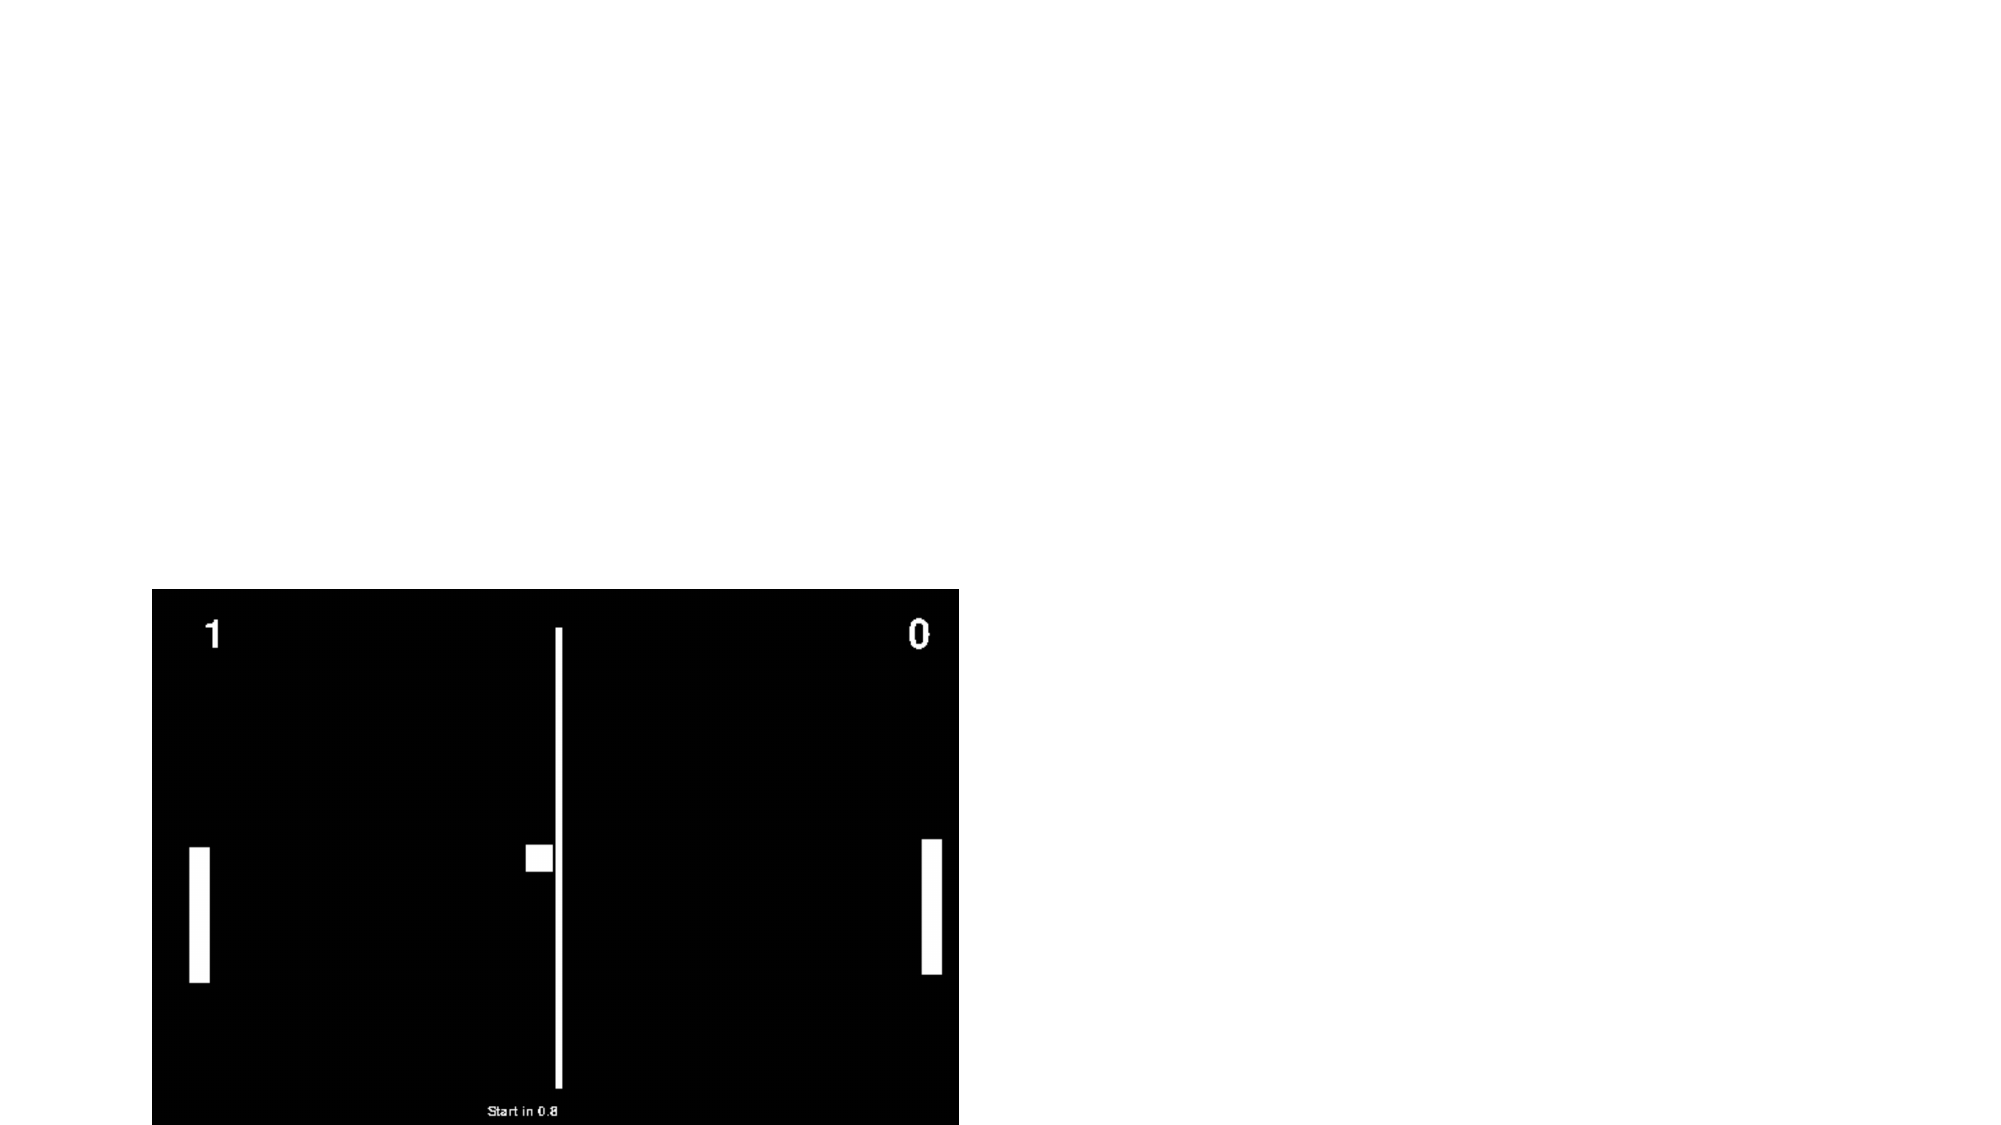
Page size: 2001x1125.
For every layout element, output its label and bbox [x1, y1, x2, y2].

picture [152, 589, 960, 1125]
